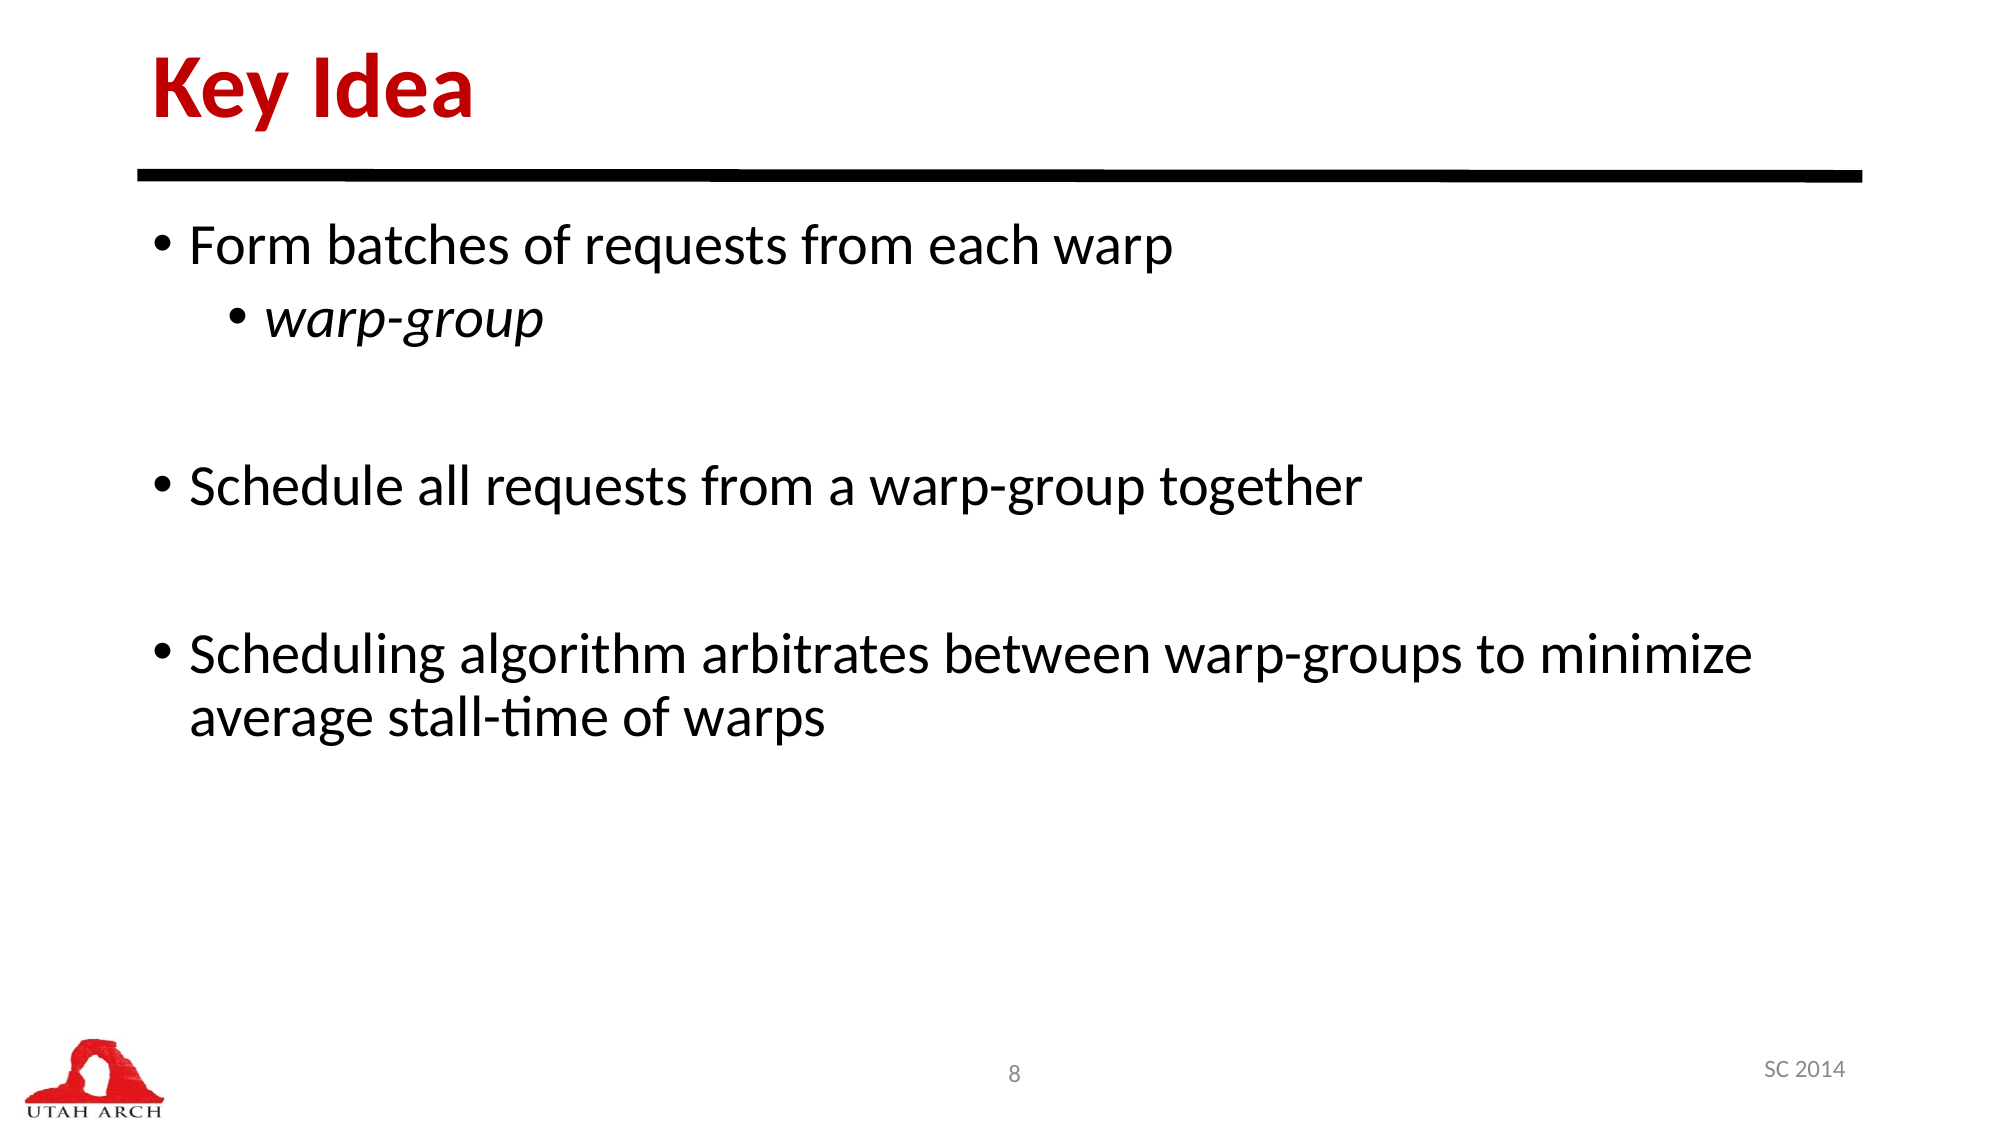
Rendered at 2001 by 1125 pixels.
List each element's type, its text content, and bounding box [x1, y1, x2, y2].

list Form batches of requests from each warp warp-group Schedule all requests from a warp-group together Scheduling algorithm arbitrates between warp-groups to minimize average stall-time of warps [137, 206, 1863, 1037]
footer SC 2014 [1747, 1038, 1863, 1098]
picture [23, 1036, 166, 1120]
slide_number 8 [964, 1042, 1037, 1103]
title Key Idea [137, 25, 1863, 150]
